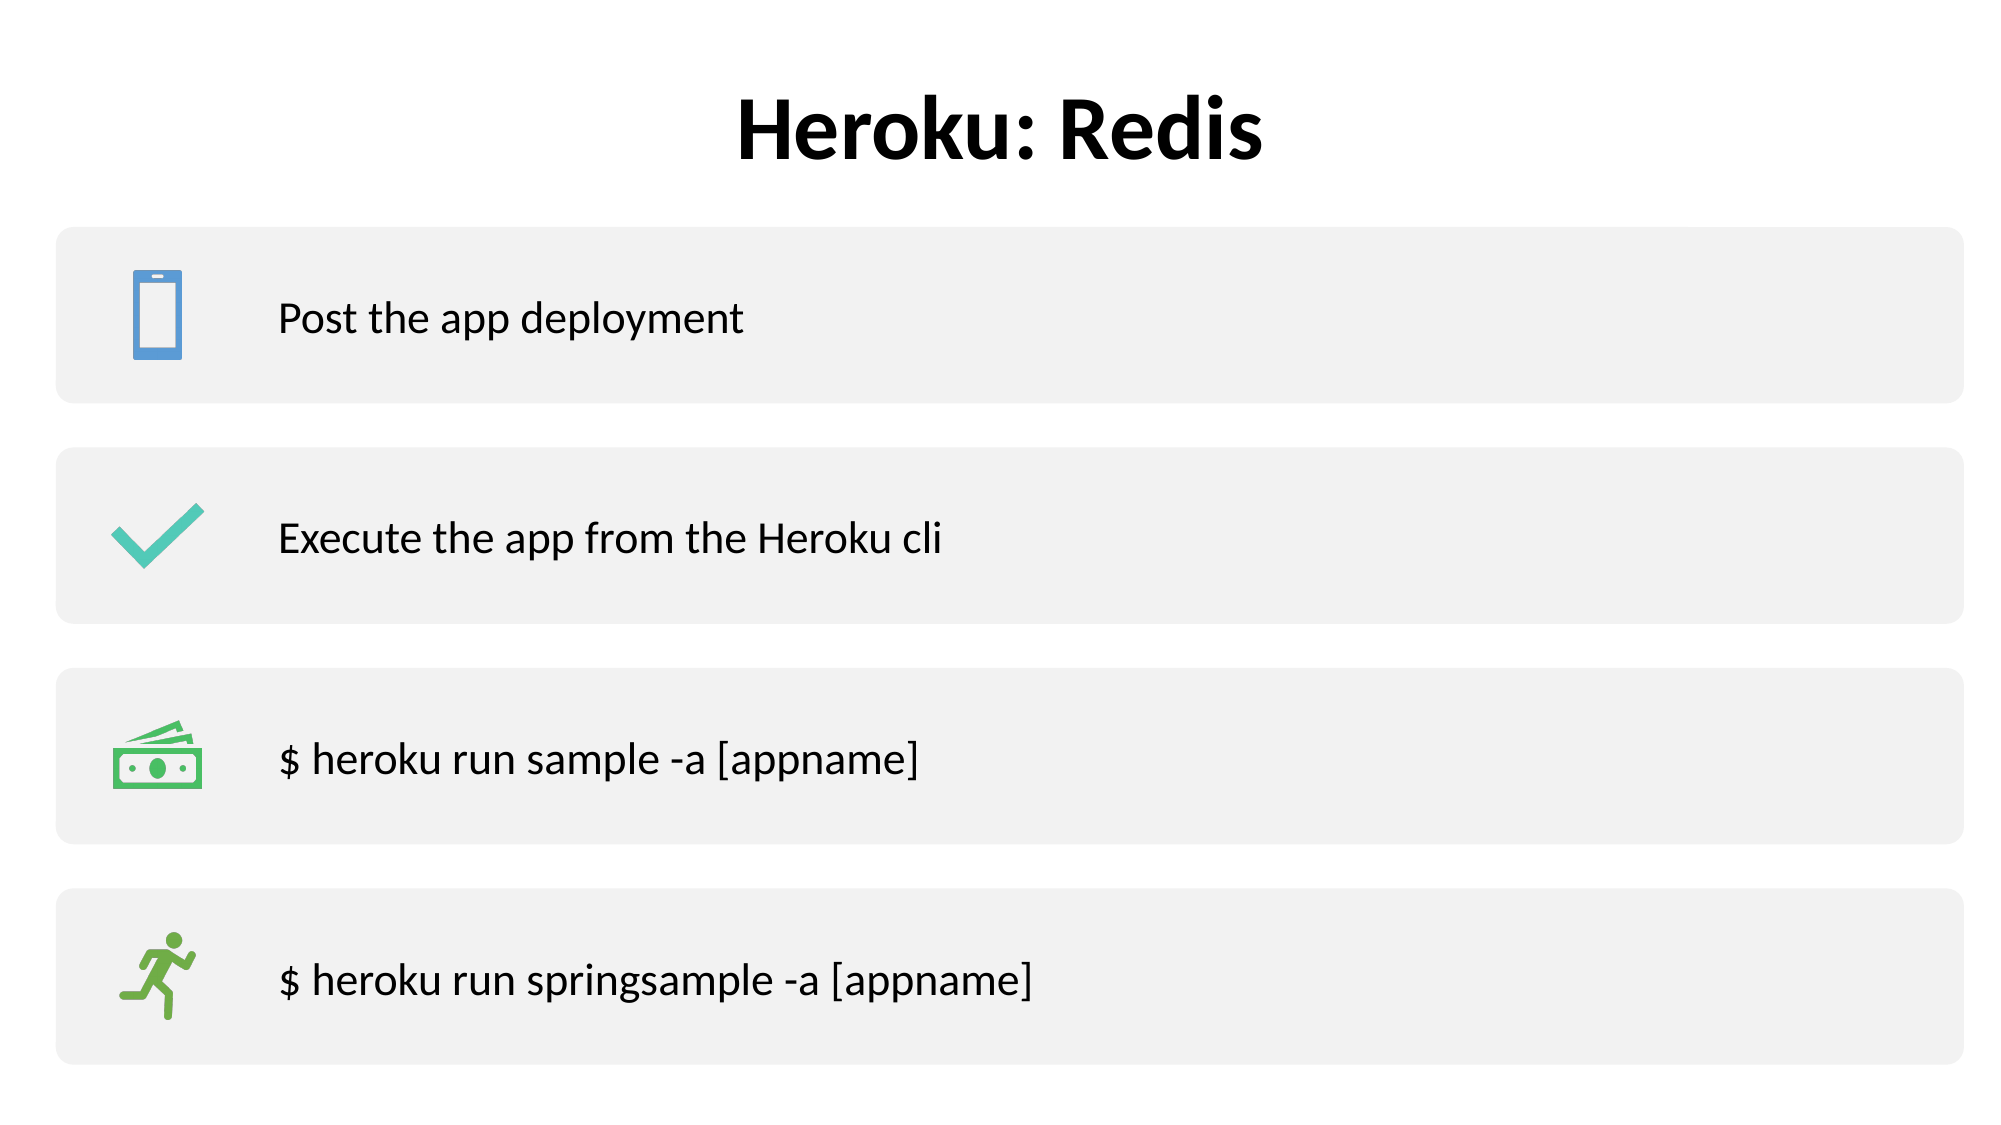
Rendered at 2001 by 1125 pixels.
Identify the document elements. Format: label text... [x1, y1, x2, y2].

title Heroku: Redis [137, 59, 1863, 201]
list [55, 226, 1964, 1066]
